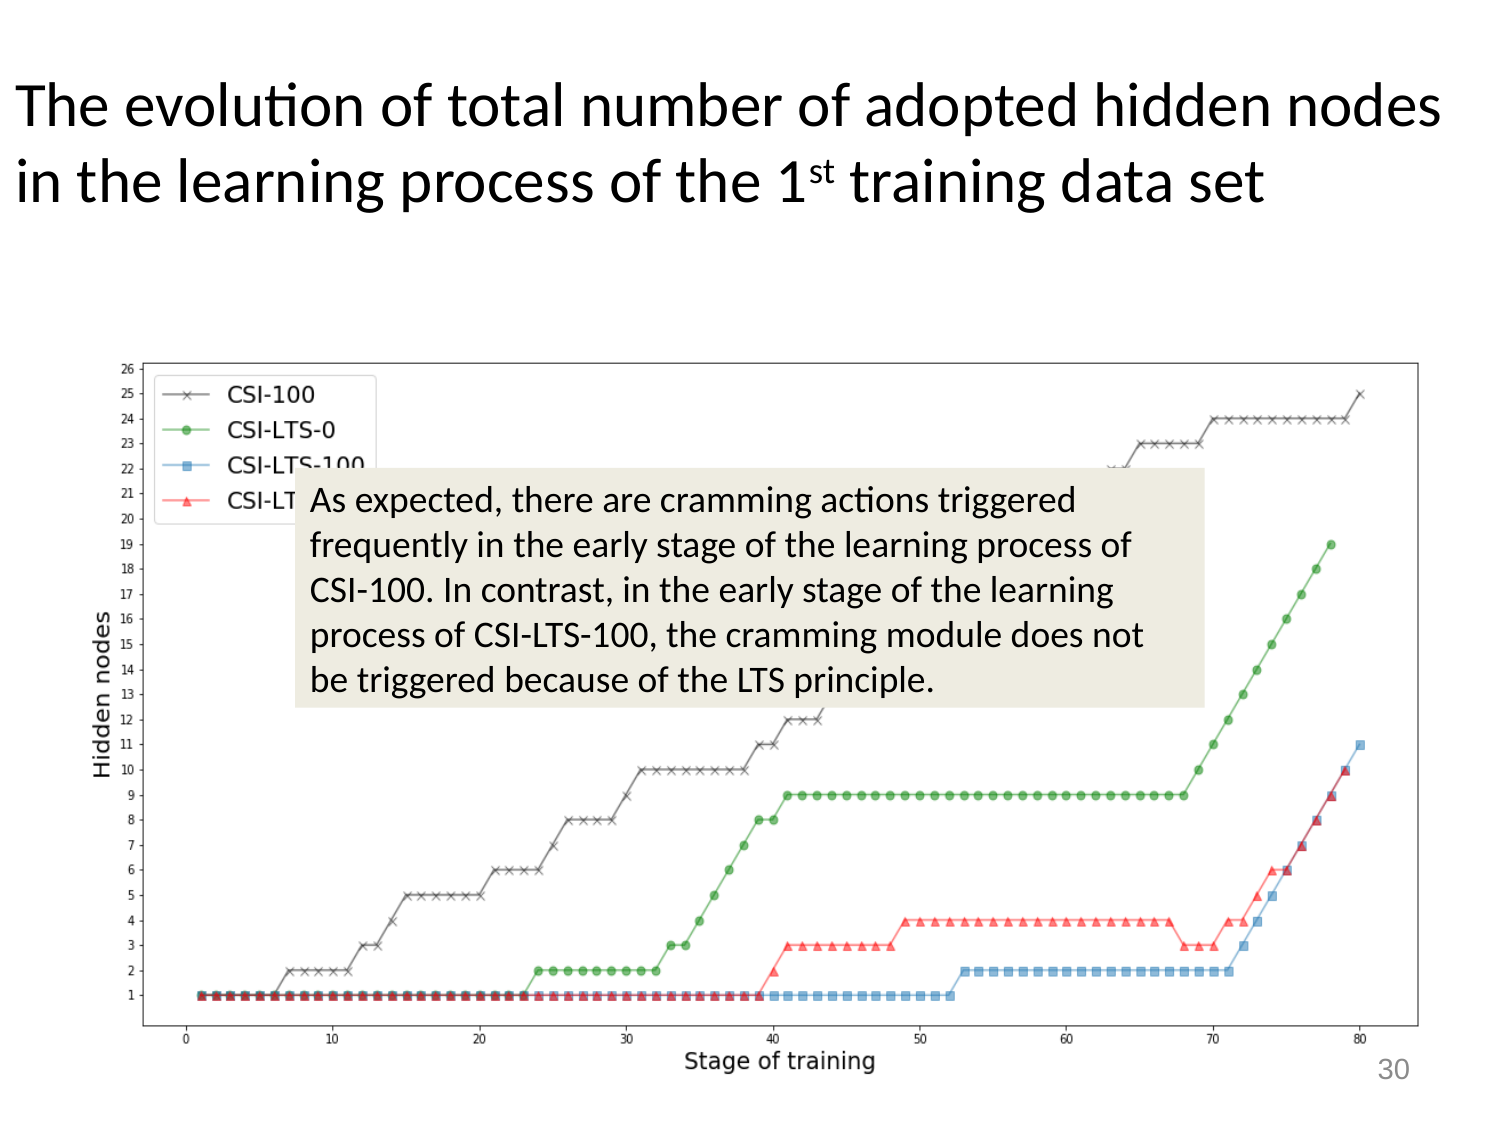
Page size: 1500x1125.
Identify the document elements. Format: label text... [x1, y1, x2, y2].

title The evolution of total number of adopted hidden nodes in the learning process of the 1st training data set [0, 45, 1500, 233]
picture [76, 346, 1448, 1095]
